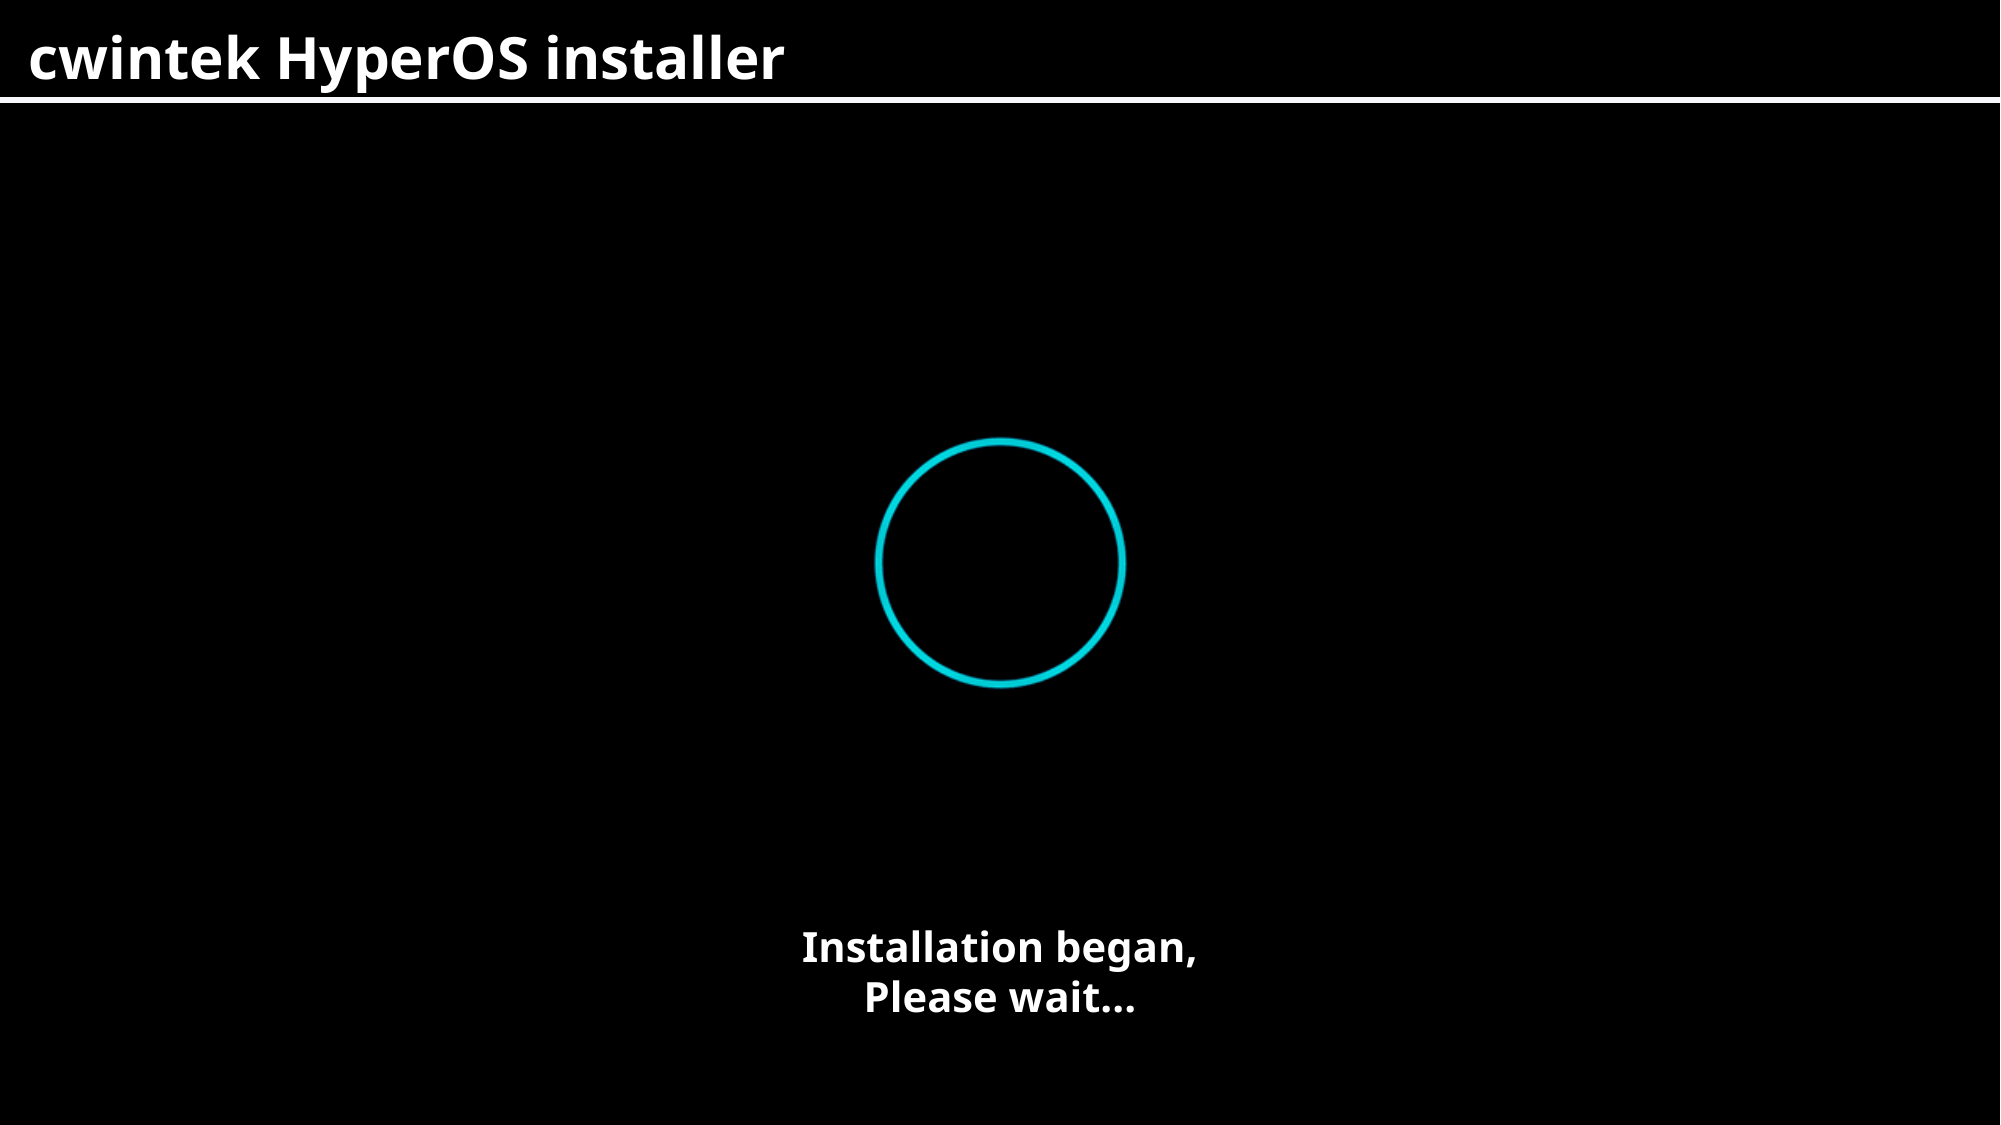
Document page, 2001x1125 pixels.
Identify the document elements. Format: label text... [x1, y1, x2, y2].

text_box cwintek HyperOS installer [13, 13, 1647, 97]
text_box Installation began, Please wait... [700, 913, 1299, 1029]
picture [843, 406, 1157, 719]
